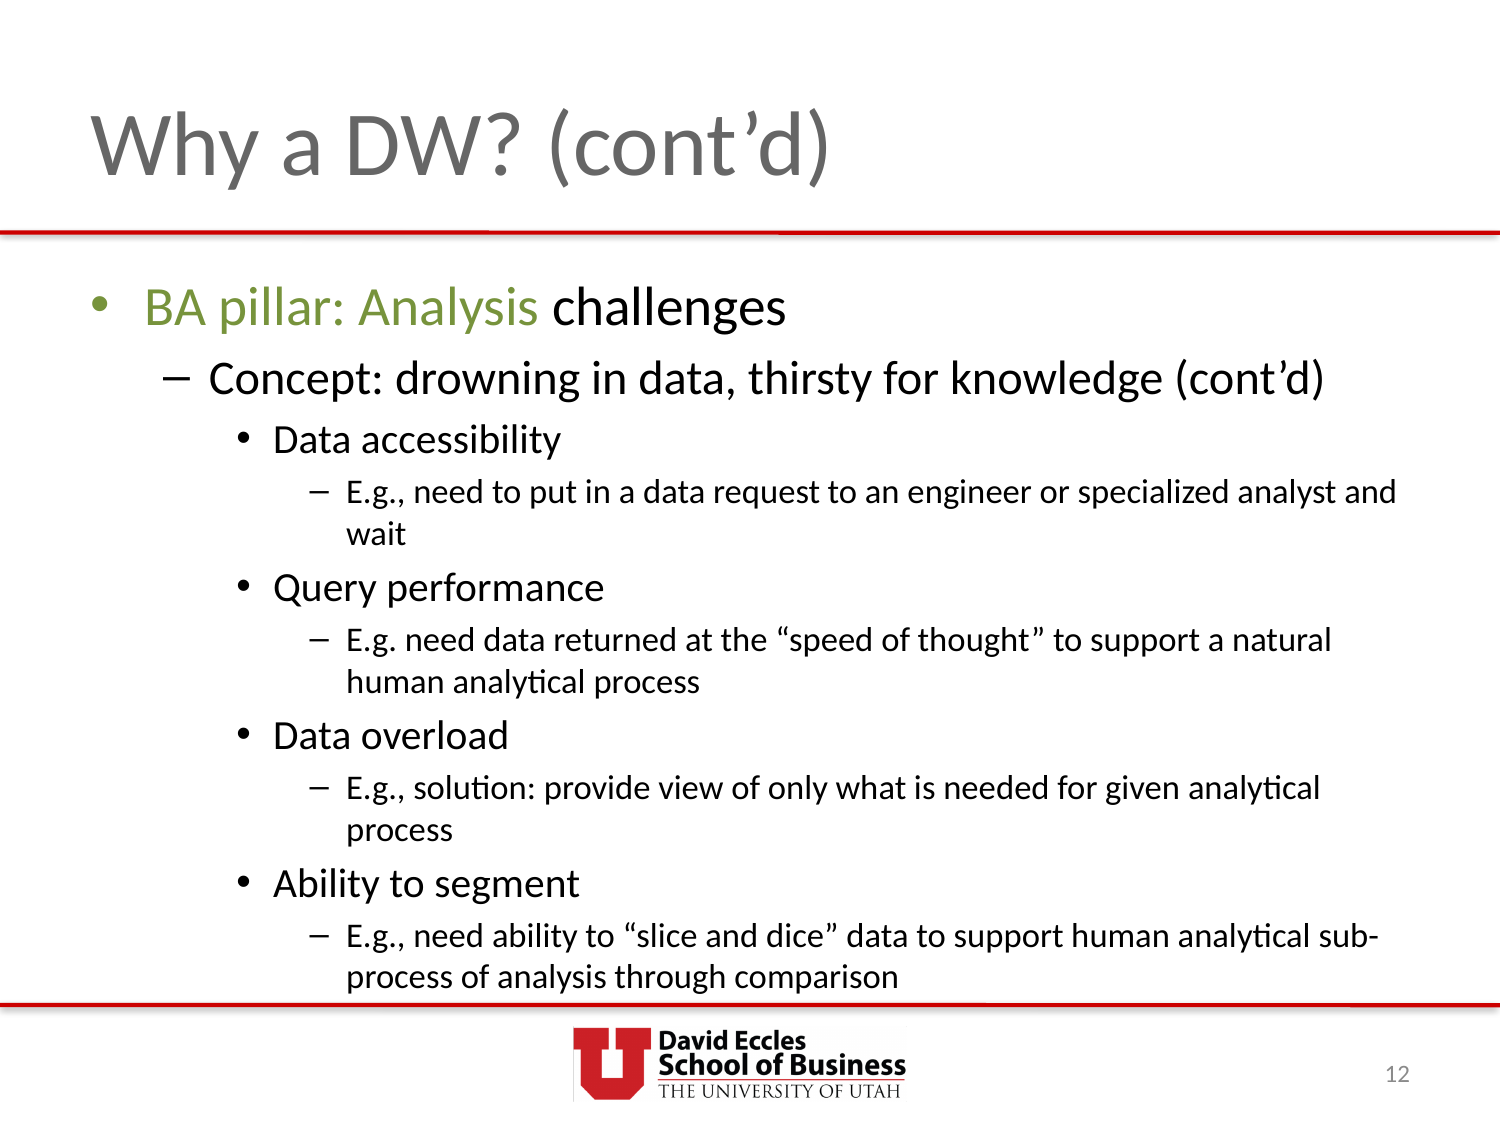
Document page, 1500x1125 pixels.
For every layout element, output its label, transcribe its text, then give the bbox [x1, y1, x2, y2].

list BA pillar: Analysis challenges Concept: drowning in data, thirsty for knowledge (cont’d) Data accessibility E.g., need to put in a data request to an engineer or specialized analyst and wait Query performance E.g. need data returned at the “speed of thought” to support a natural human analytical process Data overload E.g., solution: provide view of only what is needed for given analytical process Ability to segment E.g., need ability to “slice and dice” data to support human analytical sub-process of analysis through comparison [75, 262, 1425, 1005]
slide_number 12 [1074, 1042, 1425, 1103]
picture [573, 1026, 907, 1102]
title Why a DW? (cont’d) [75, 45, 1425, 233]
